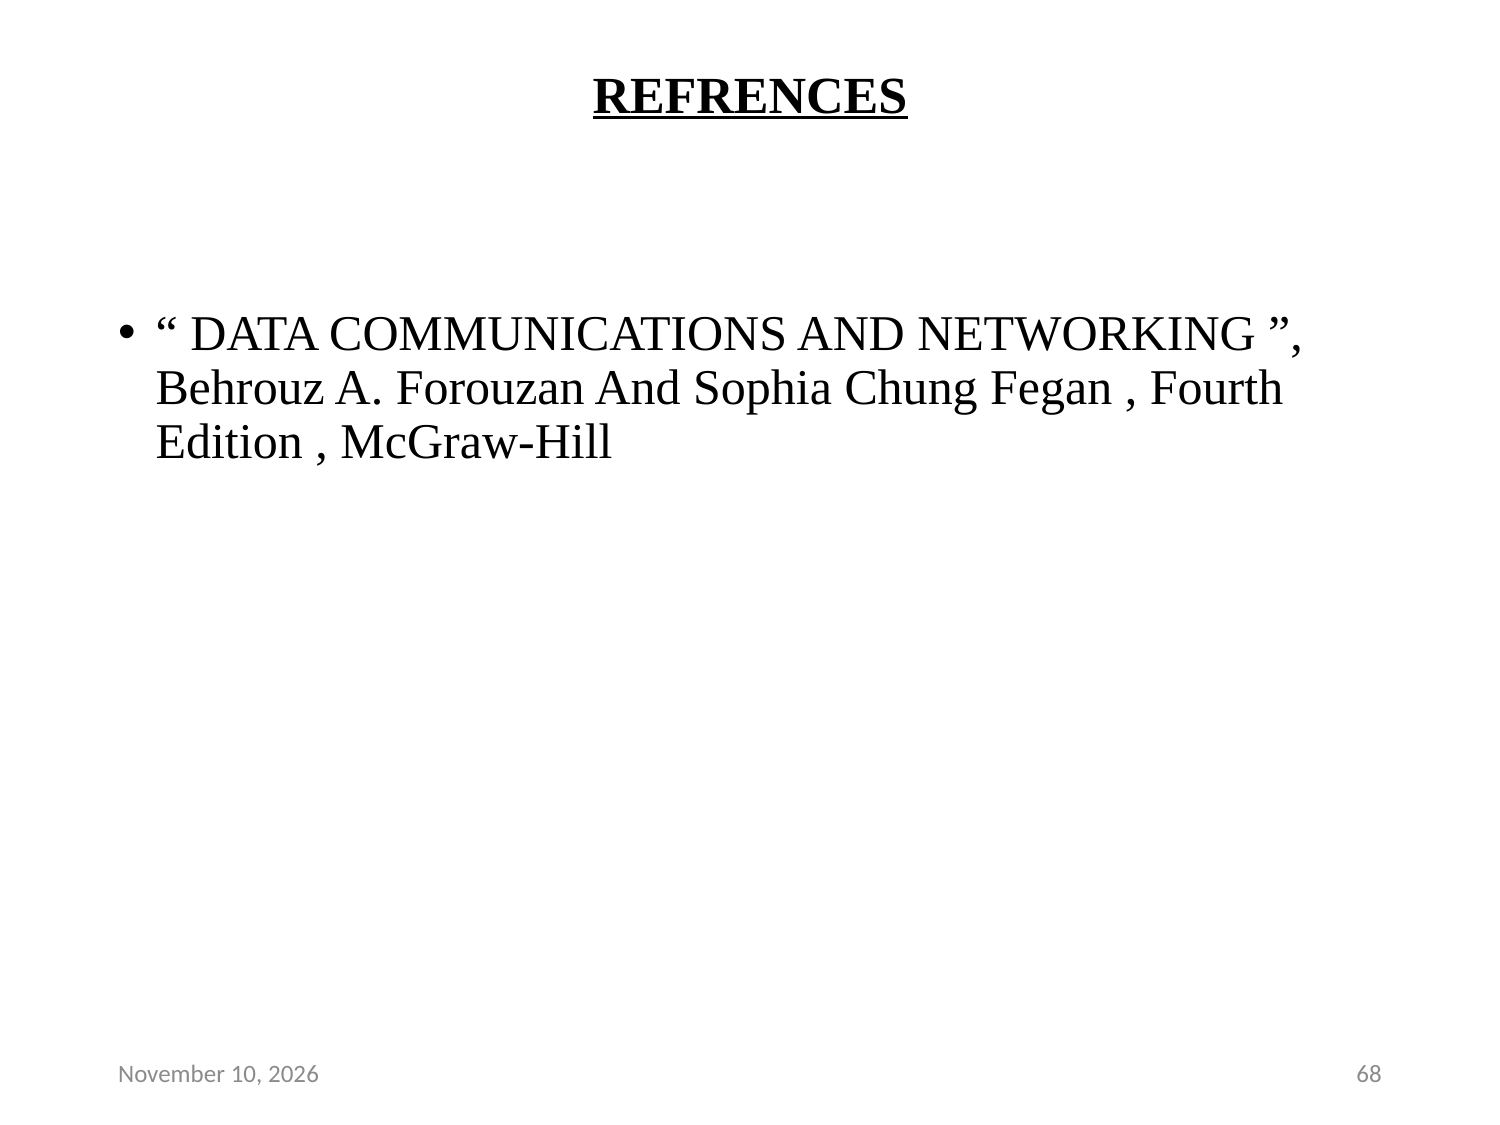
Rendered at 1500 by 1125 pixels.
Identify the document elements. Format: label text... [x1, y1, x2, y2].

title REFRENCES [103, 36, 1397, 157]
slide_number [103, 1042, 441, 1103]
list “ DATA COMMUNICATIONS AND NETWORKING ”, Behrouz A. Forouzan And Sophia Chung Fegan , Fourth Edition , McGraw-Hill [103, 299, 1397, 1014]
slide_number 68 [1059, 1042, 1397, 1103]
